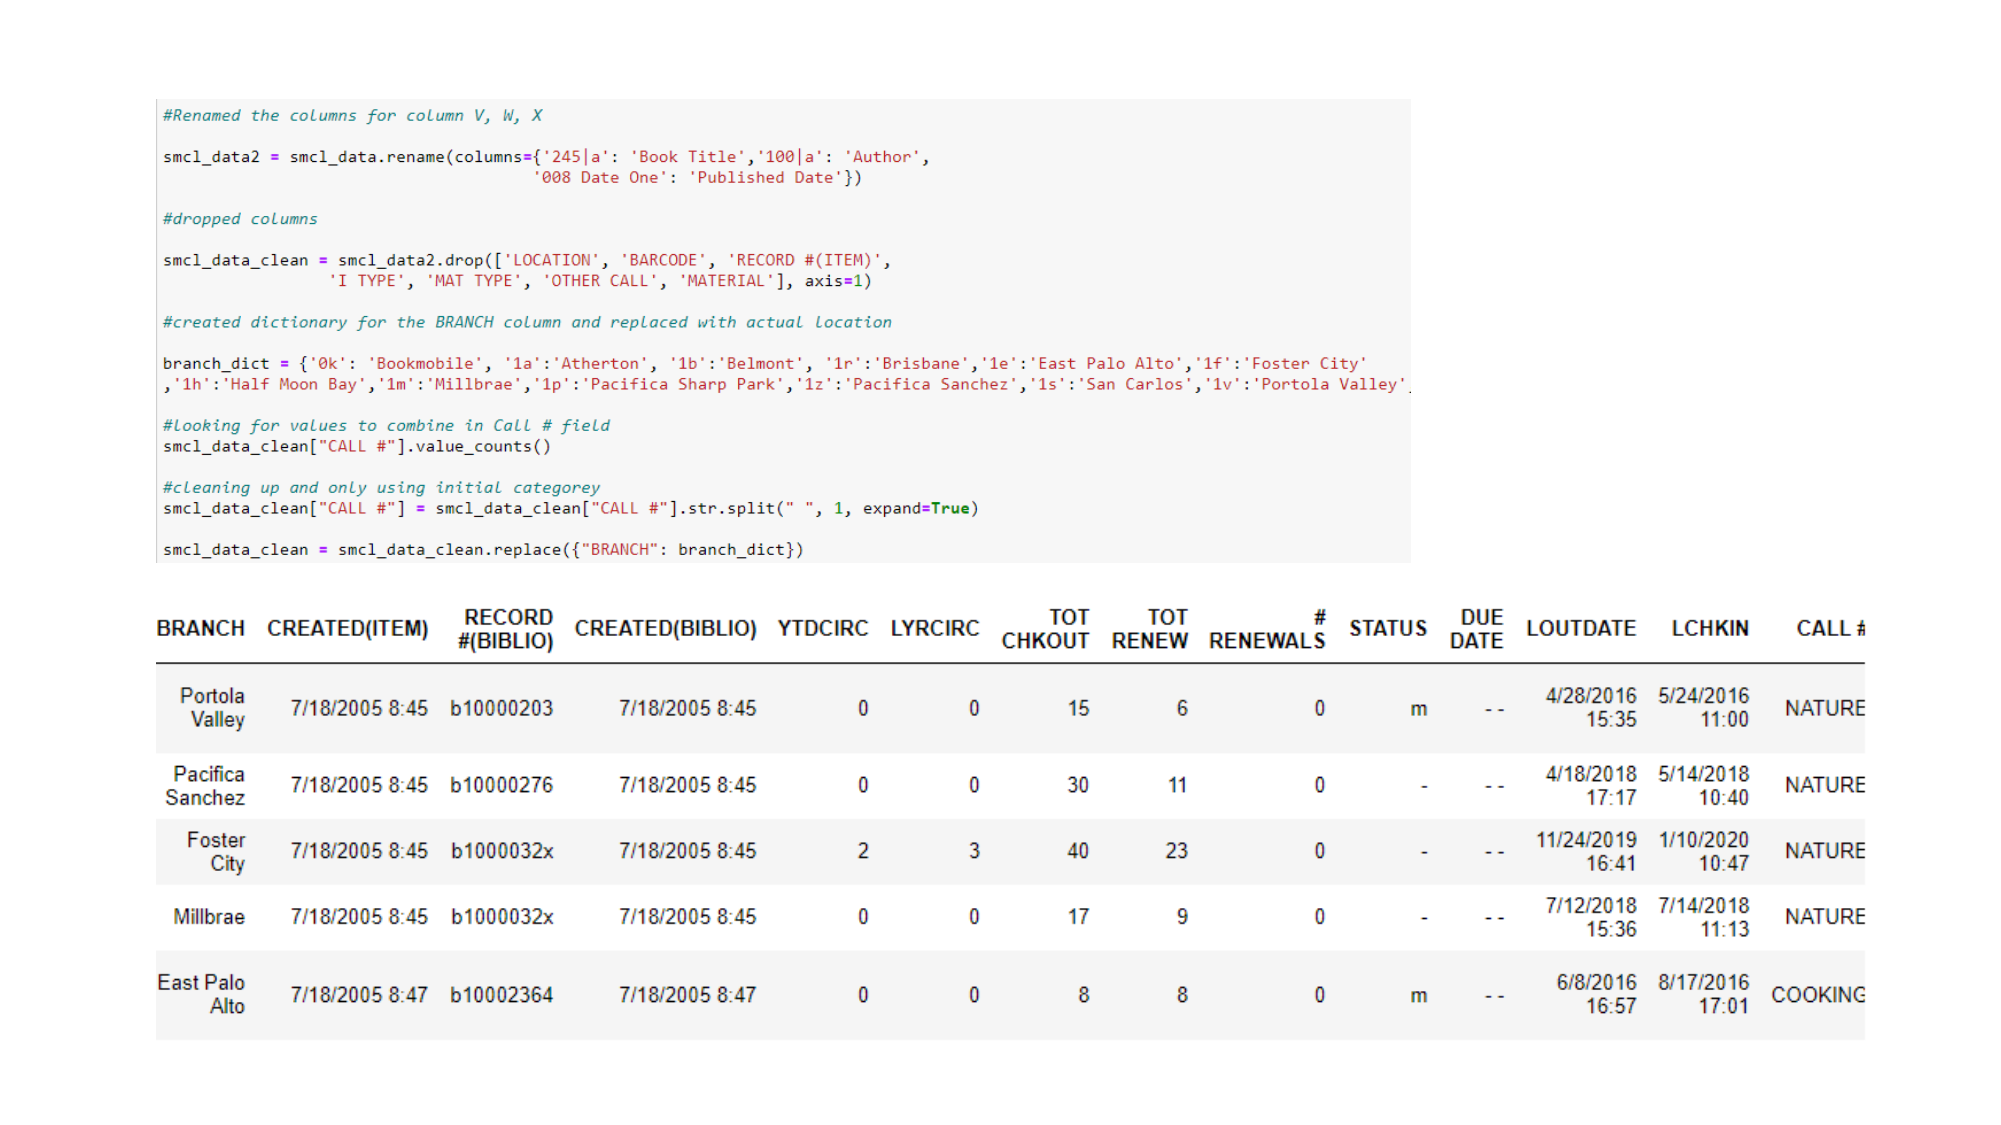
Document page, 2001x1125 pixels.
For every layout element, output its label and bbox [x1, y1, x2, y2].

list [156, 99, 1411, 563]
picture [156, 589, 1873, 1048]
